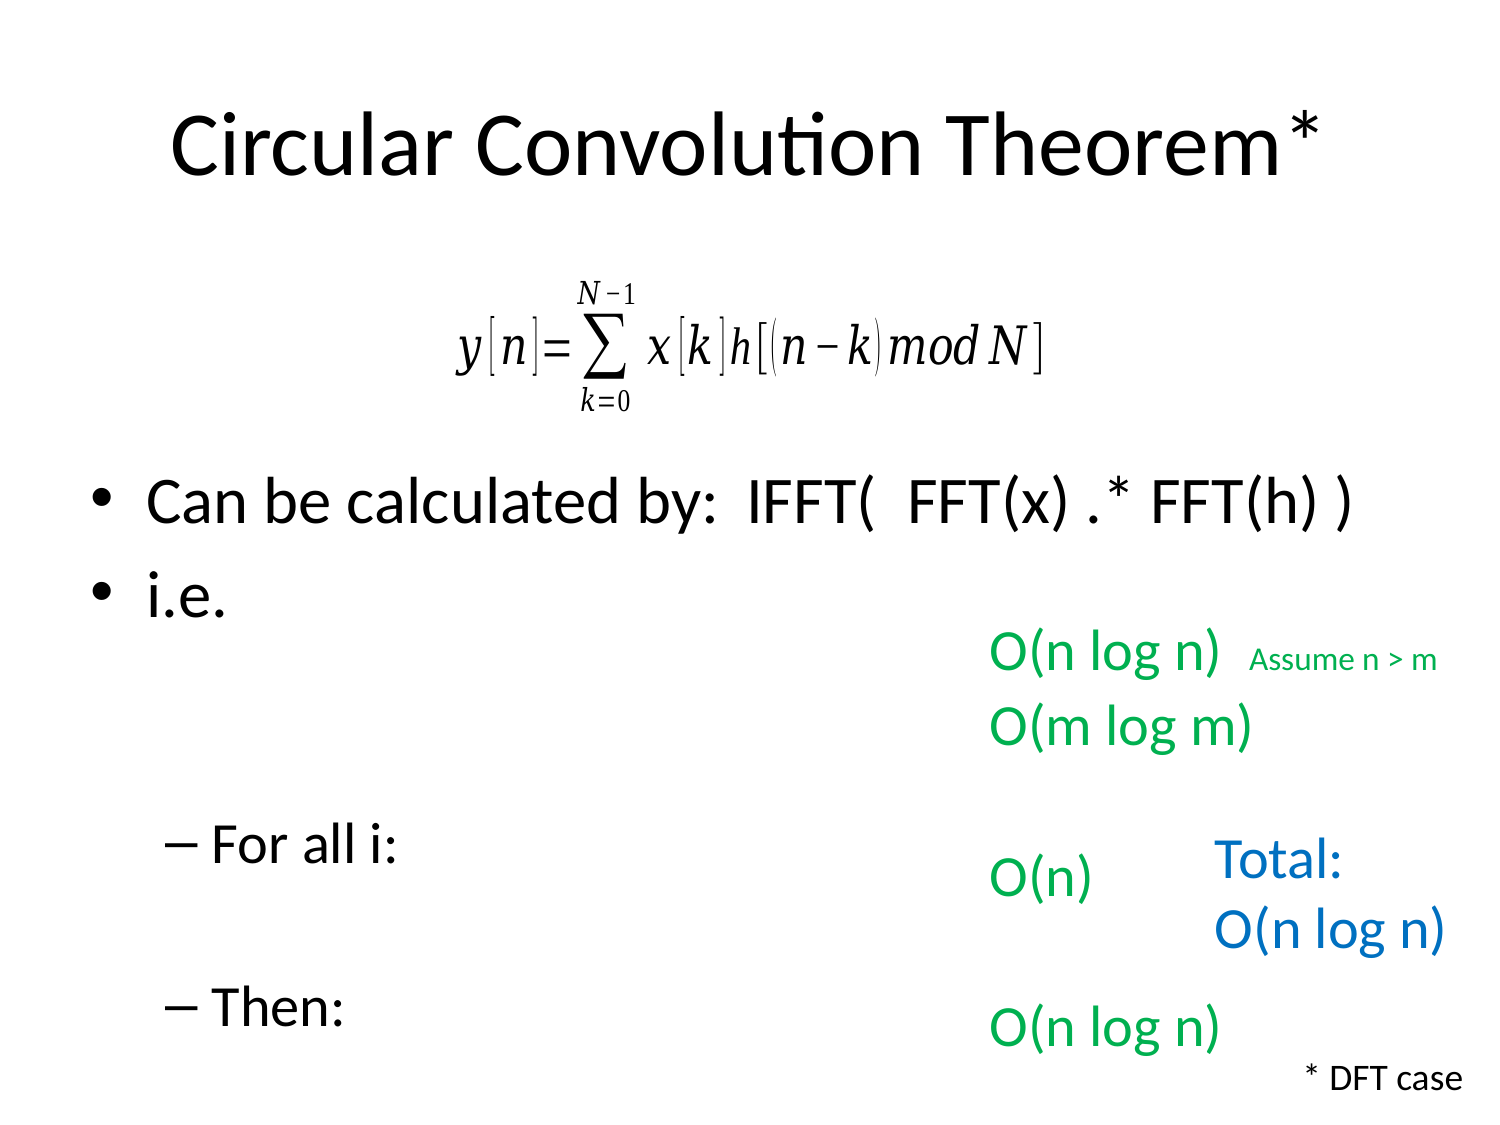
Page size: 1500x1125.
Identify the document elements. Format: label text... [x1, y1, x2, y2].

title Circular Convolution Theorem* [75, 45, 1425, 233]
text_box O(n log n) Assume n > m O(m log m) O(n) O(n log n) [975, 605, 1463, 1066]
text_box * DFT case [1287, 1045, 1500, 1106]
text_box Total: O(n log n) [1199, 812, 1500, 968]
